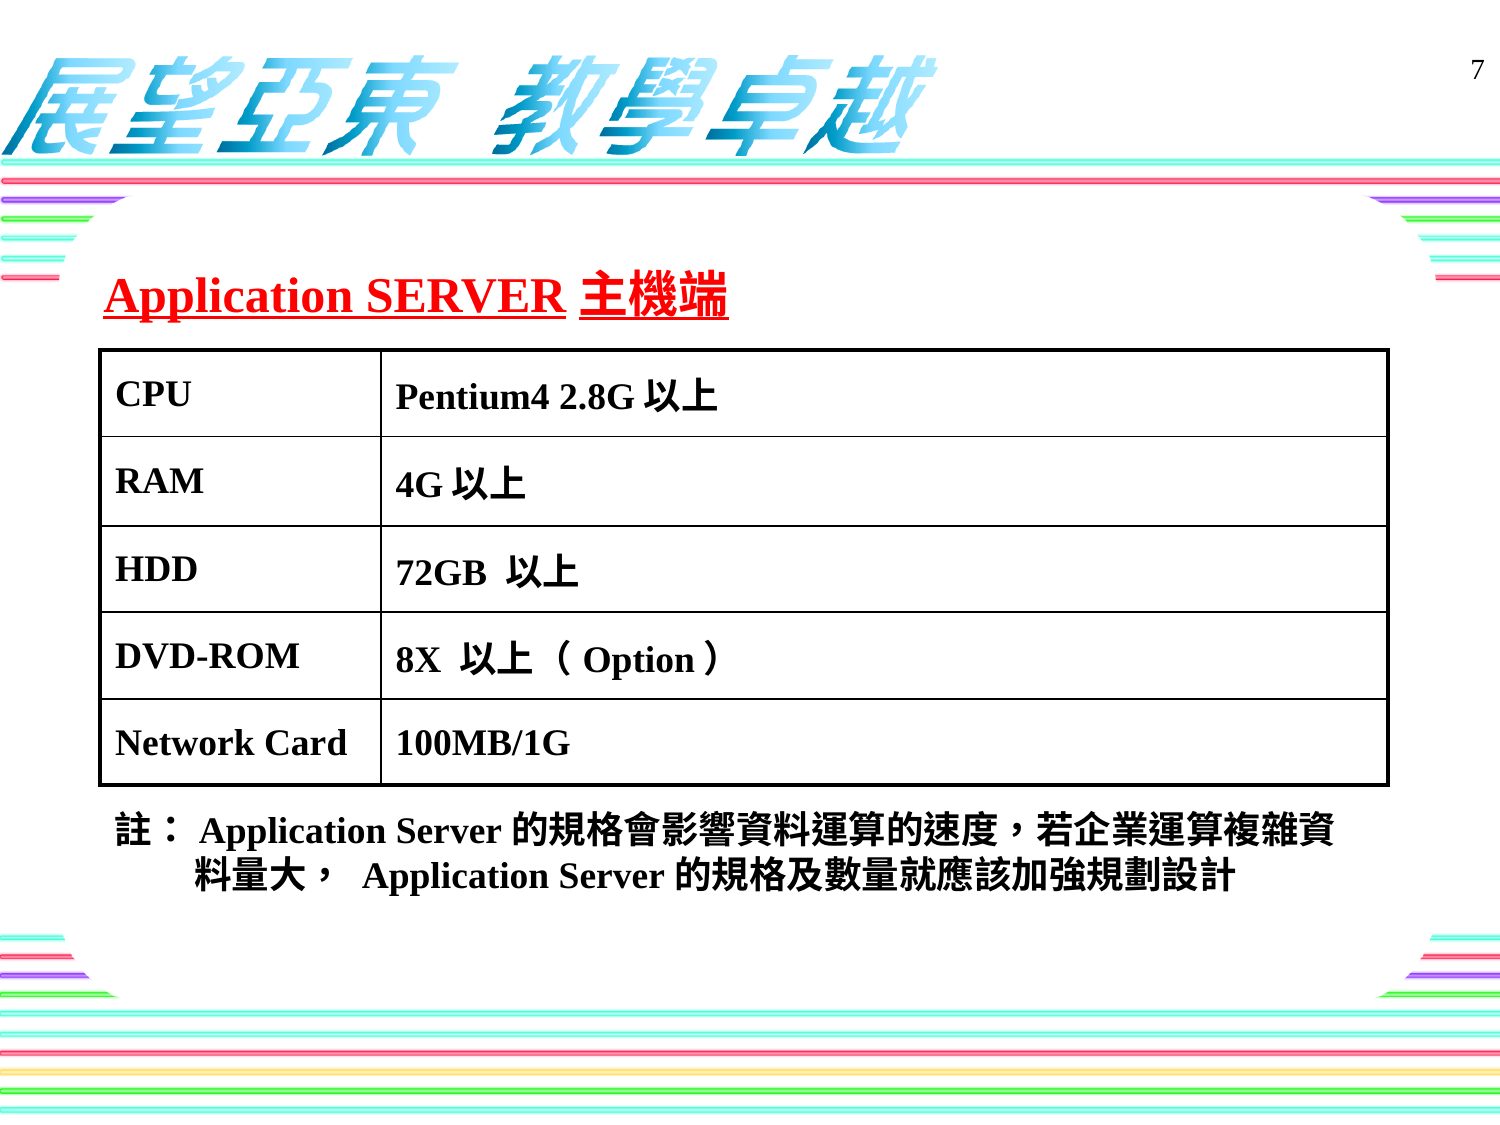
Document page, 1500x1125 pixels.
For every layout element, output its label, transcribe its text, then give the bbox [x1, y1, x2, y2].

table_cell Network Card [102, 700, 380, 783]
picture [0, 0, 1500, 1125]
text_box 註：Application Server的規格會影響資料運算的速度，若企業運算複雜資料量大， Application Server的規格及數量就應該加強規劃設計 [100, 798, 1388, 904]
table_cell RAM [102, 437, 380, 525]
table_cell 4G以上 [382, 437, 1386, 525]
table_header CPU [102, 352, 380, 436]
table_cell 8X 以上（Option） [382, 613, 1386, 698]
table_cell DVD-ROM [102, 613, 380, 698]
table_cell 72GB 以上 [382, 527, 1386, 611]
table_cell HDD [102, 527, 380, 611]
table_header Pentium4 2.8G以上 [382, 352, 1386, 436]
table_cell 100MB/1G [382, 700, 1386, 783]
text_box Application SERVER主機端 [88, 255, 1189, 331]
